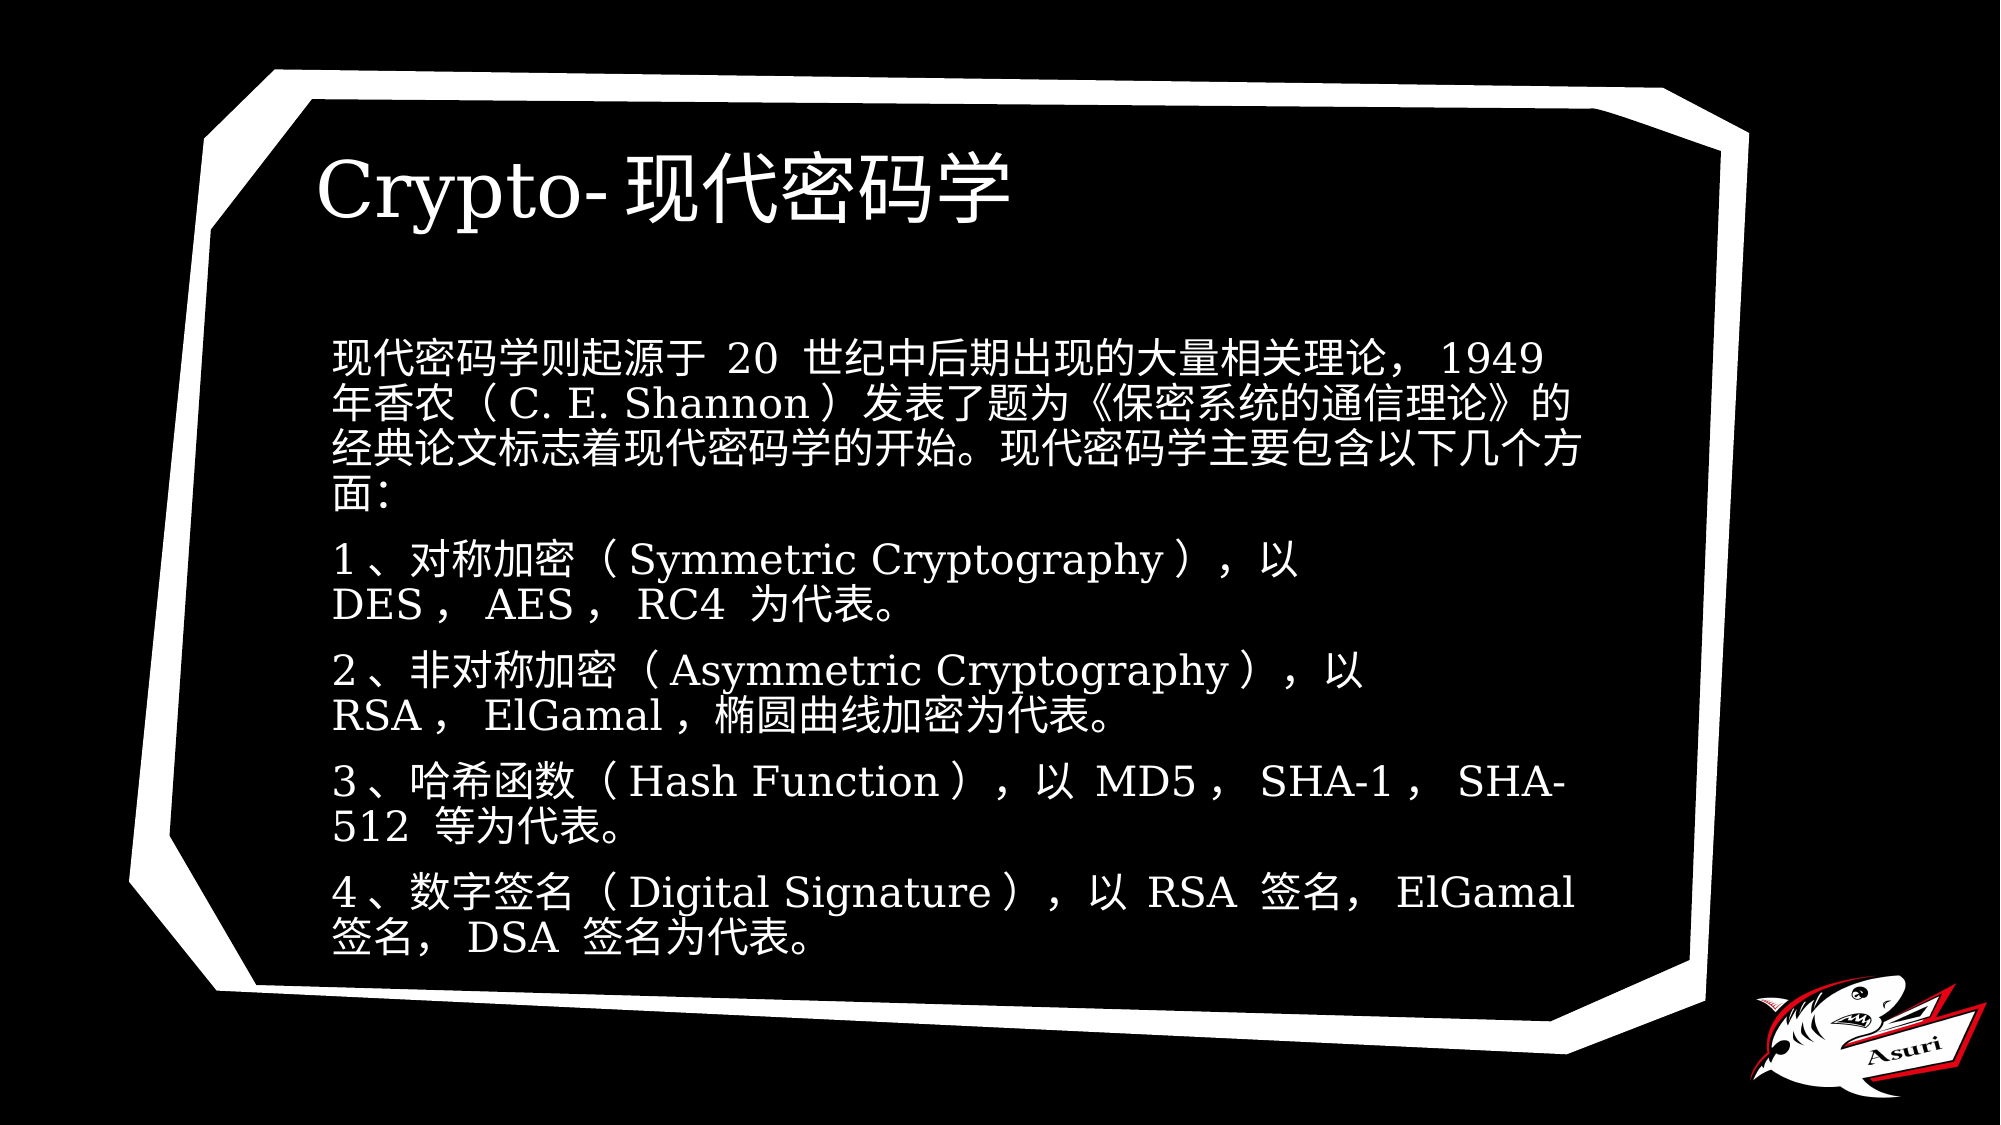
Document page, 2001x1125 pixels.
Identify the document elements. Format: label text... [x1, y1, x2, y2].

title Crypto-现代密码学 [300, 128, 1602, 246]
picture [1720, 946, 2000, 1125]
text_box 现代密码学则起源于 20 世纪中后期出现的大量相关理论，1949 年香农（C. E. Shannon）发表了题为《保密系统的通信理论》的经典论文标志着现代密码学的开始。现代密码学主要包含以下几个方面： 1、对称加密（Symmetric Cryptography），以 DES，AES，RC4 为代表。 2、非对称加密（Asymmetric Cryptography），以 RSA，ElGamal，椭圆曲线加密为代表。 3、哈希函数（Hash Function），以 MD5，SHA-1，SHA-512 等为代表。 4、数字签名（Digital Signature），以 RSA 签名，ElGamal 签名，DSA 签名为代表。 [316, 330, 1618, 536]
